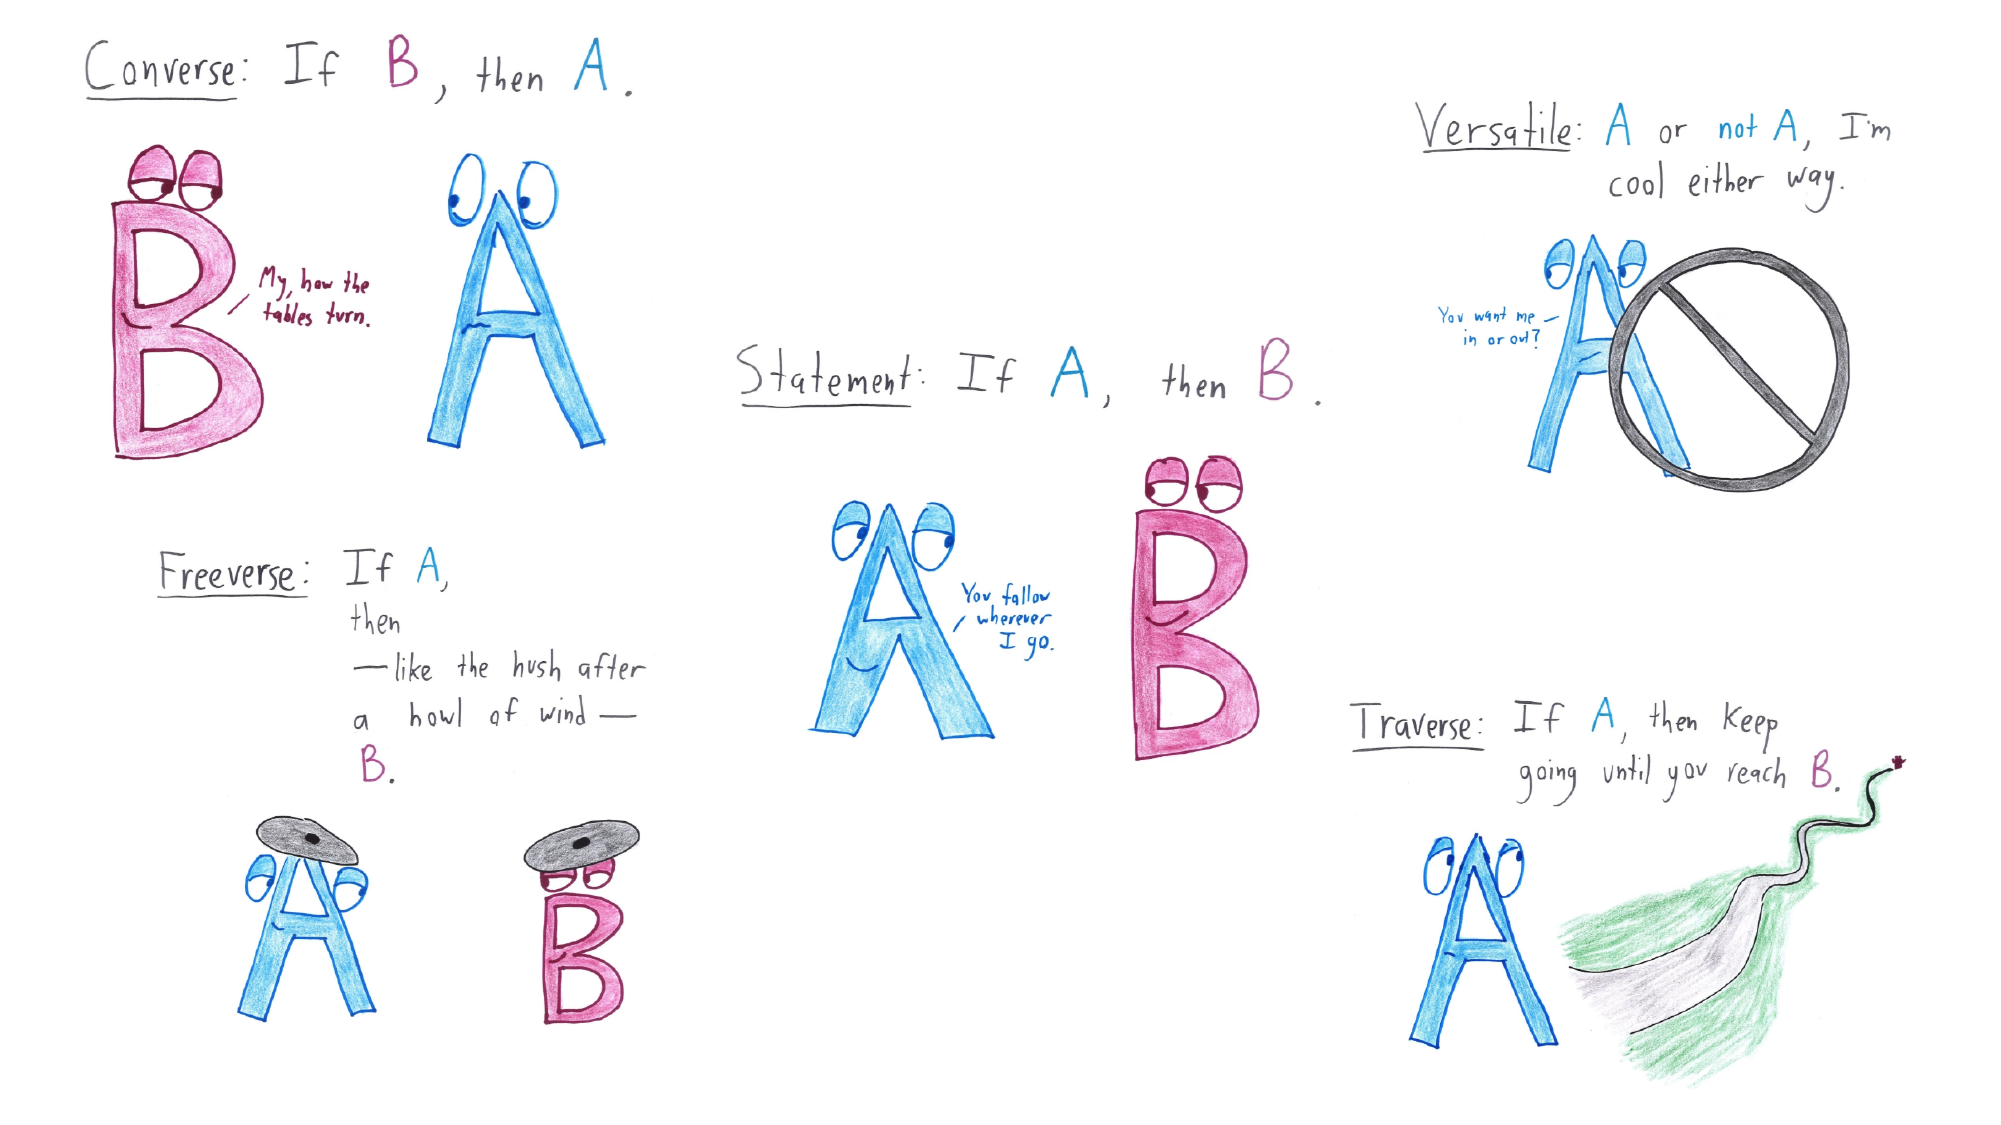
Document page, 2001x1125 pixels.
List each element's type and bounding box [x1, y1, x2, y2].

list [130, 537, 697, 1036]
picture [42, 30, 662, 477]
picture [720, 333, 1965, 1090]
picture [1401, 92, 1922, 504]
